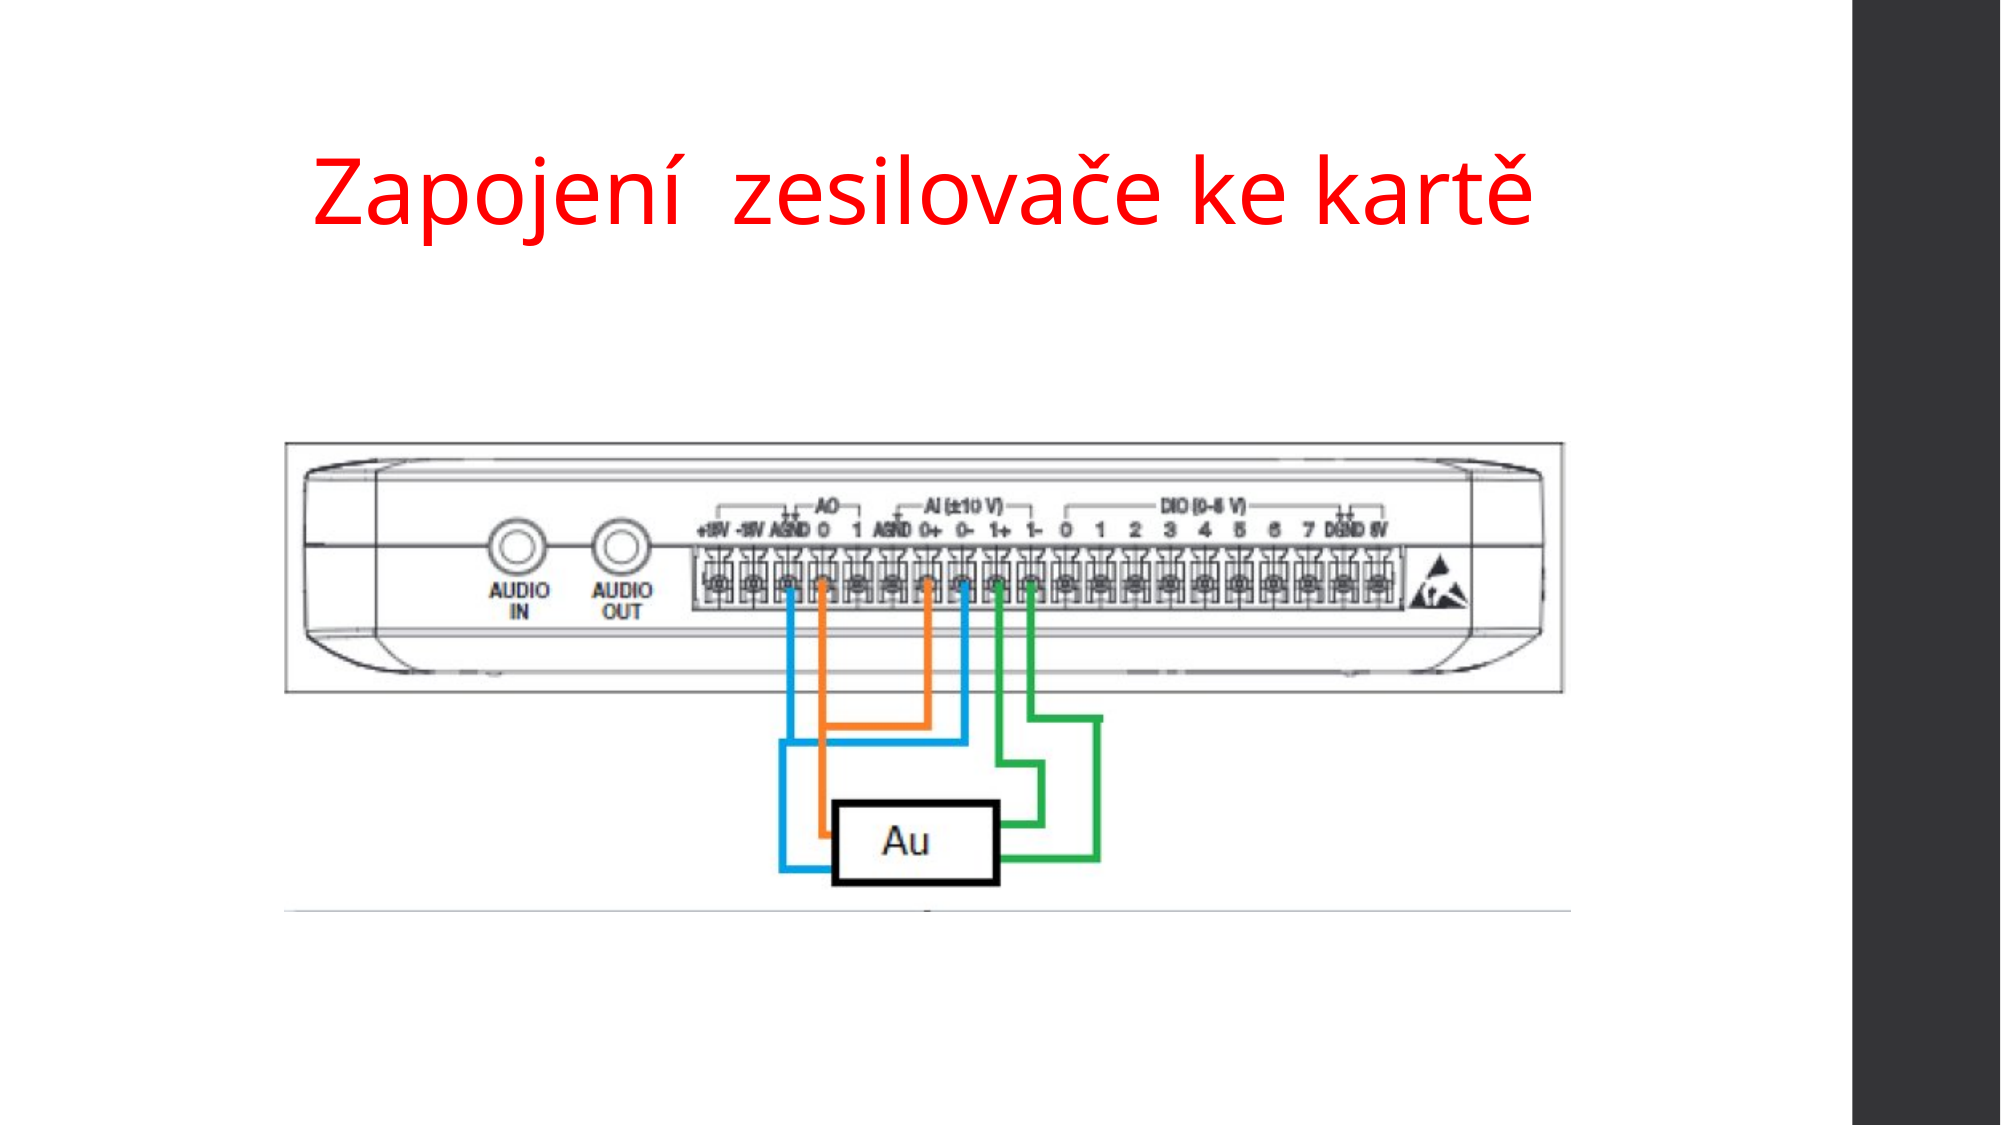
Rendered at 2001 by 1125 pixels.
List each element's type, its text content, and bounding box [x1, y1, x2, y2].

text_box Zapojení zesilovače ke kartě [297, 125, 1634, 251]
picture [284, 440, 1571, 912]
